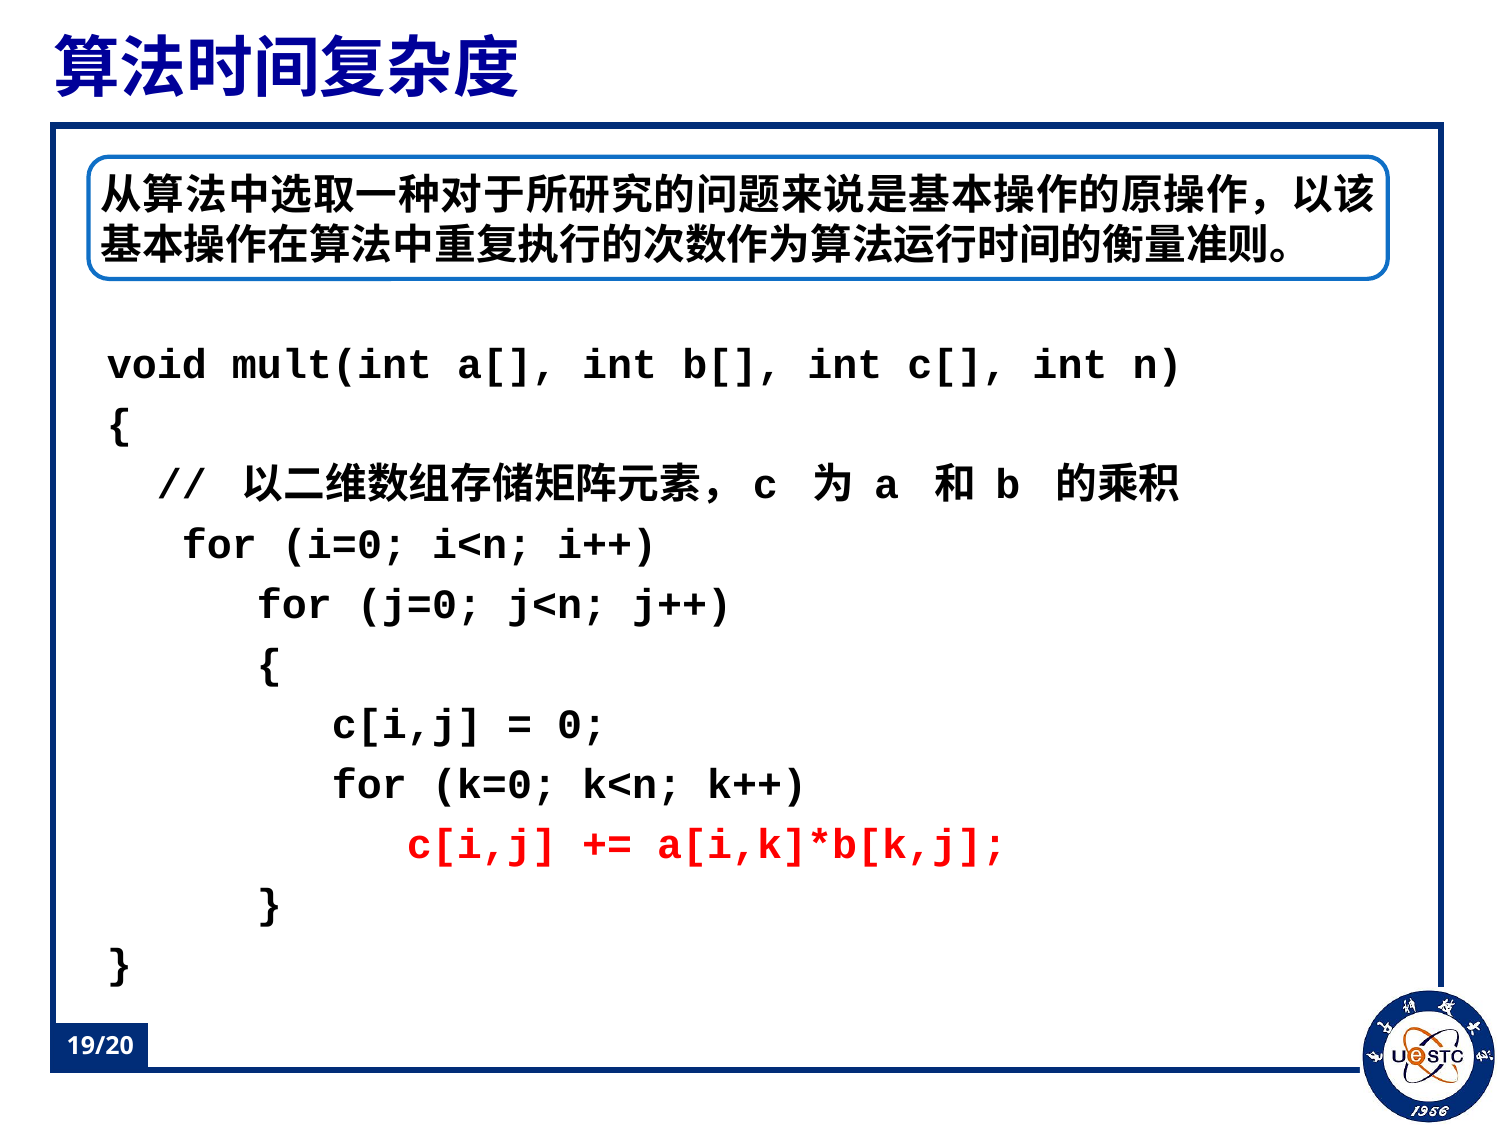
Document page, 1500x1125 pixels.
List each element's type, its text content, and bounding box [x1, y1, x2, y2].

picture [1359, 987, 1498, 1125]
slide_number 19/20 [53, 1023, 148, 1070]
text_box 从算法中选取一种对于所研究的问题来说是基本操作的原操作，以该基本操作在算法中重复执行的次数作为算法运行时间的衡量准则。 [86, 154, 1390, 282]
title 算法时间复杂度 [52, 18, 1442, 112]
text_box void mult(int a[], int b[], int c[], int n) { // 以二维数组存储矩阵元素，c 为 a 和 b 的乘积 for (i=0; i<n; i++) for (j=0; j<n; j++) { c[i,j] = 0; for (k=0; k<n; k++) c[i,j] += a[i,k]*b[k,j]; } } [92, 319, 1448, 995]
